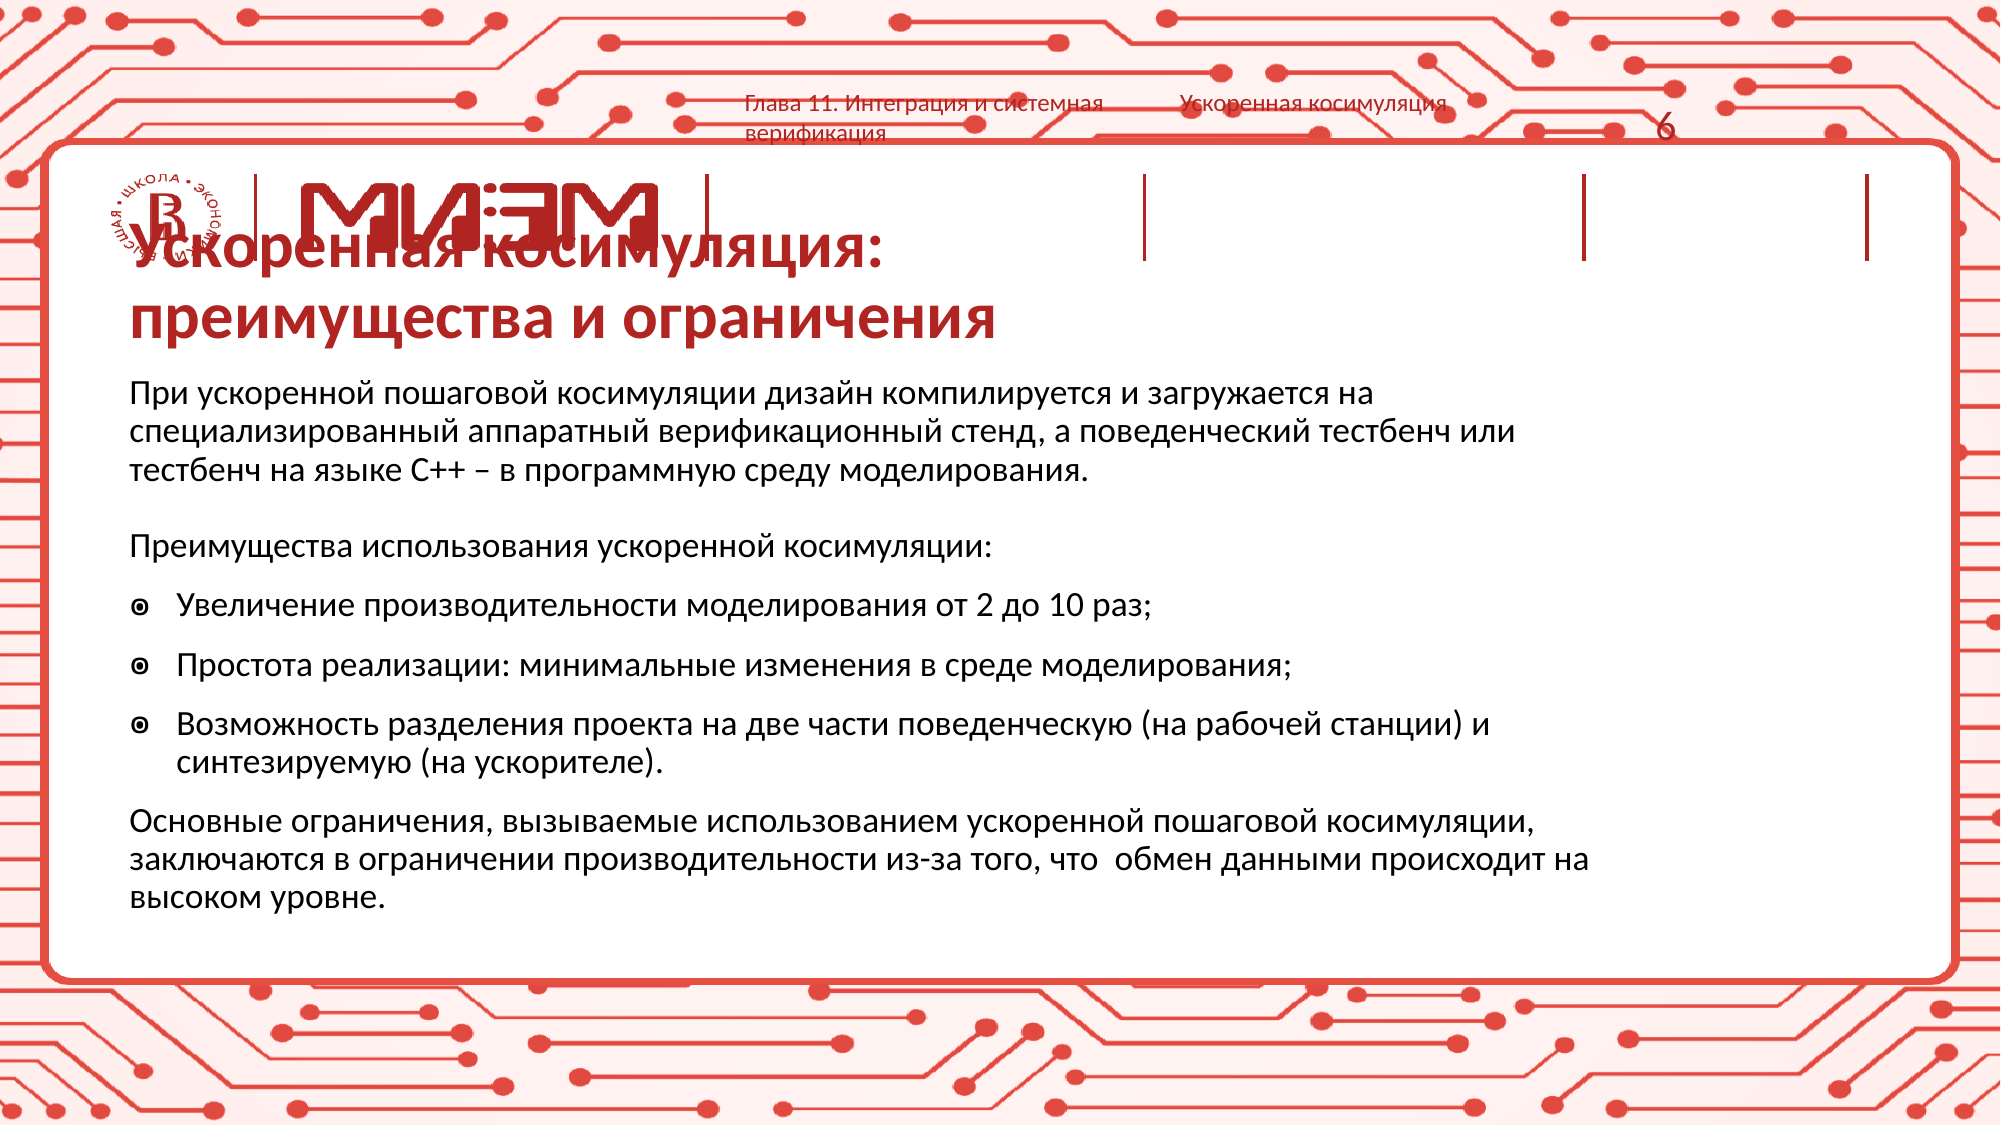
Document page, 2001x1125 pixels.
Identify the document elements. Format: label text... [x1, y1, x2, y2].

text_box Ускоренная косимуляция [1164, 78, 1560, 124]
text_box Глава 11. Интеграция и системная верификация [729, 78, 1125, 154]
list При ускоренной пошаговой косимуляции дизайн компилируется и загружается на специализированный аппаратный верификационный стенд, а поведенческий тестбенч или тестбенч на языке C++ – в программную среду моделирования. Преимущества использования ускоренной косимуляции: Увеличение производительности моделирования от 2 до 10 раз; Простота реализации: минимальные изменения в среде моделирования; Возможность разделения проекта на две части поведенческую (на рабочей станции) и синтезируемую (на ускорителе). Основные ограничения, вызываемые использованием ускоренной пошаговой косимуляции, заключаются в ограничении производительности из-за того, что обмен данными происходит на высоком уровне. [114, 366, 1660, 1045]
slide_number 6 [1637, 94, 1692, 154]
picture [0, 0, 2001, 1125]
title Ускоренная косимуляция: преимущества и ограничения [114, 210, 1125, 353]
